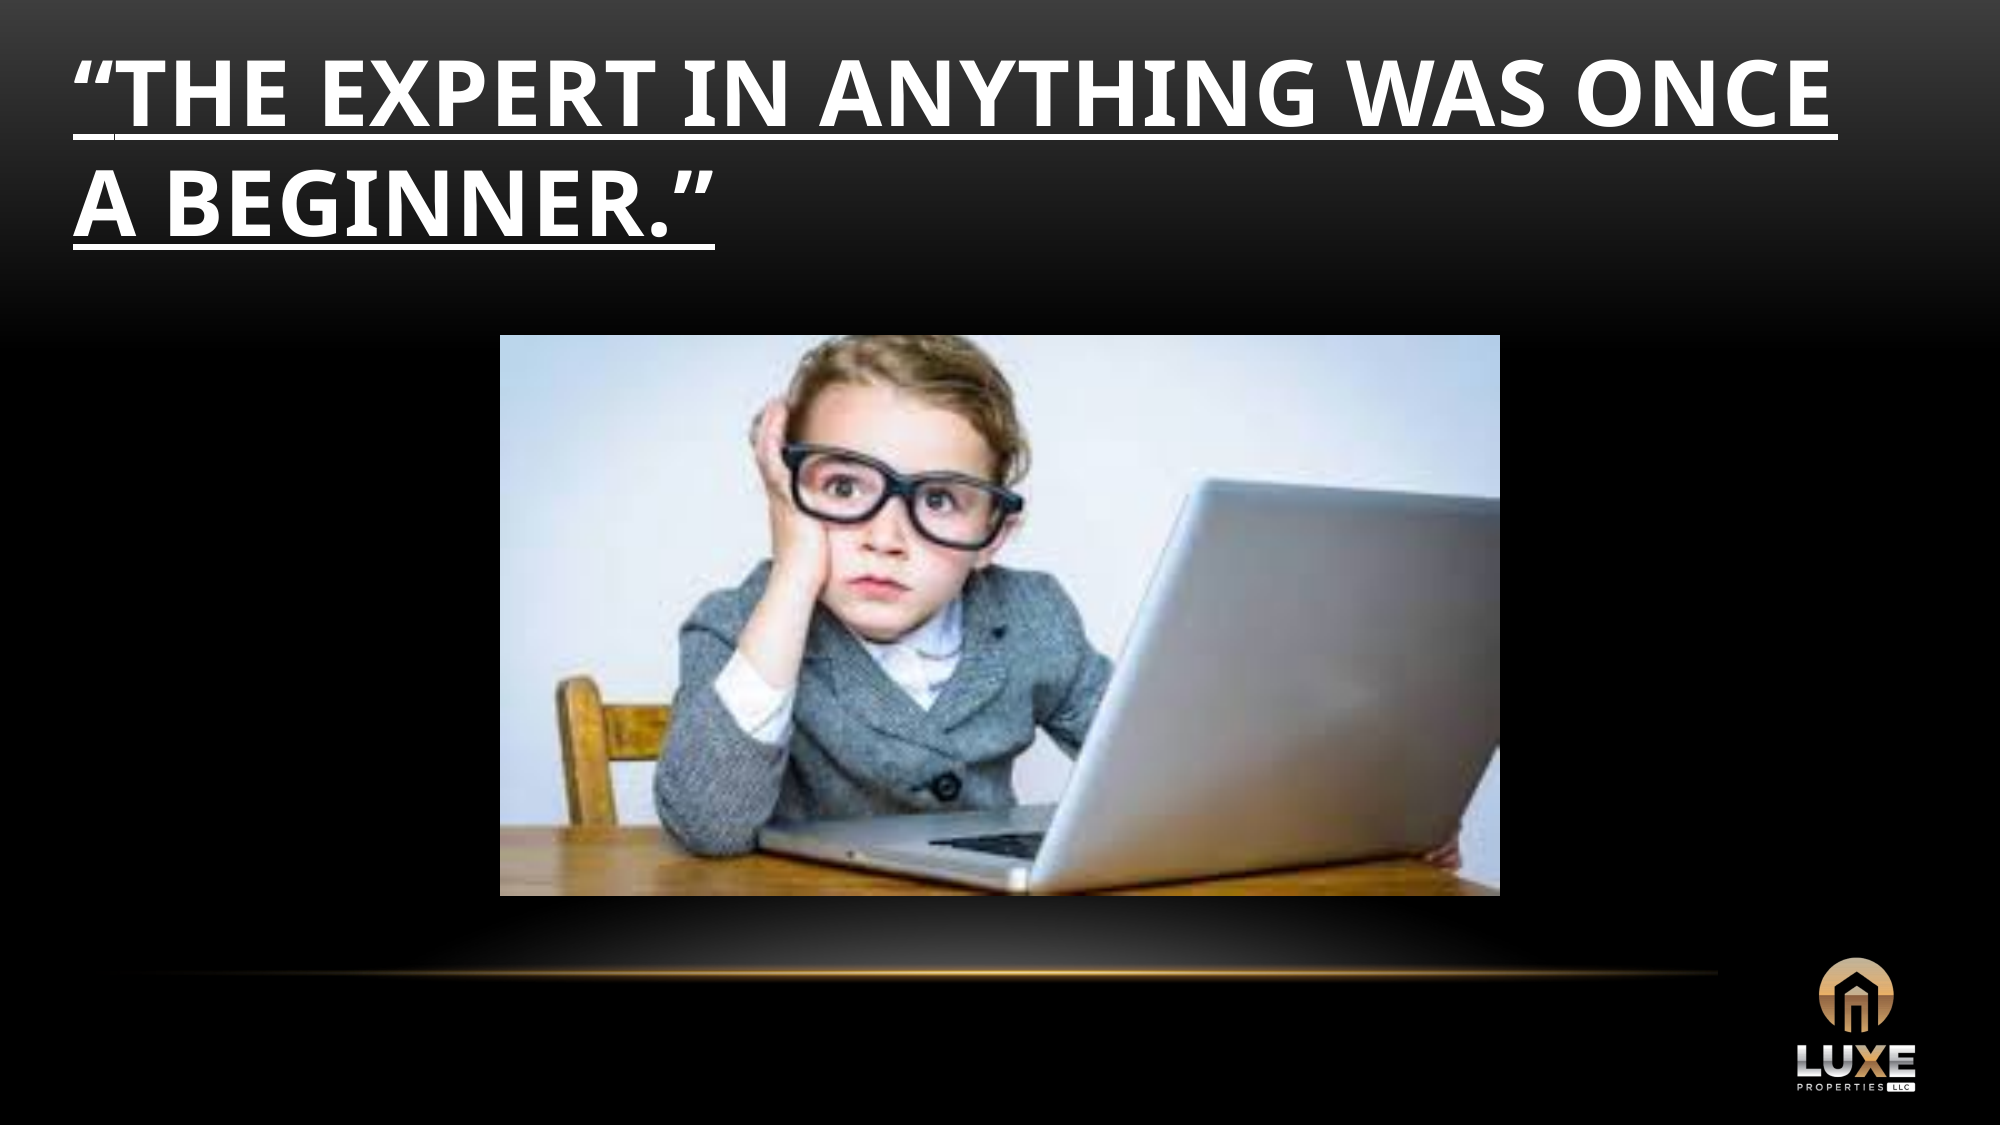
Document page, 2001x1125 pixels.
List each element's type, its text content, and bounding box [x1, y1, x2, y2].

picture [0, 0, 2000, 1125]
text_box [99, 206, 1900, 446]
title “The expert in anything was once a beginner.” [58, 75, 1858, 263]
list [133, 446, 1867, 938]
